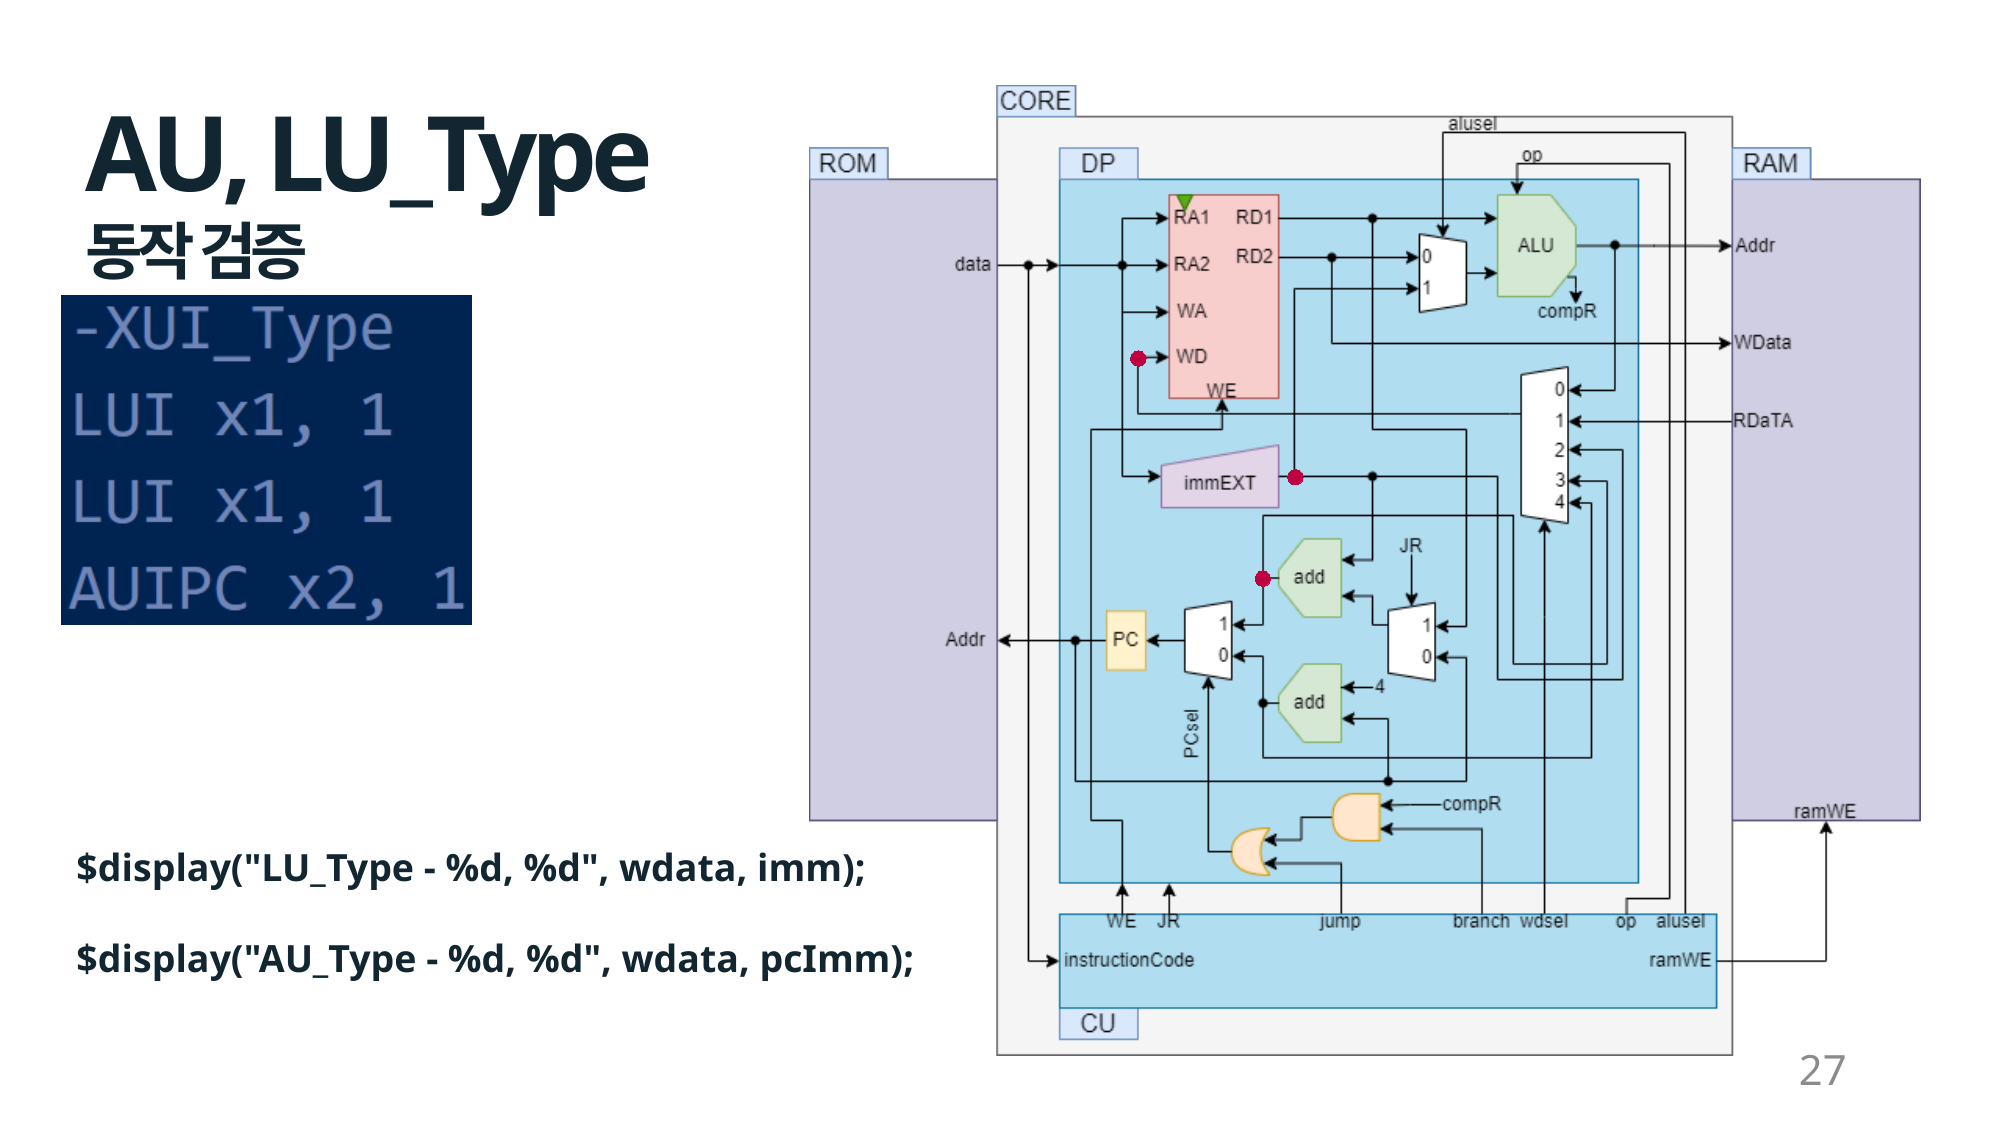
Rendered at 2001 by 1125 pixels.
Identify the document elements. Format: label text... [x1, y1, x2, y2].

text_box AU, LU_Type 동작 검증 [71, 79, 1595, 295]
slide_number 27 [1412, 1056, 1862, 1103]
picture [809, 85, 1921, 1056]
picture [61, 295, 472, 626]
text_box $display("LU_Type - %d, %d", wdata, imm); $display("AU_Type - %d, %d", wdata, pcImm); [61, 836, 809, 987]
